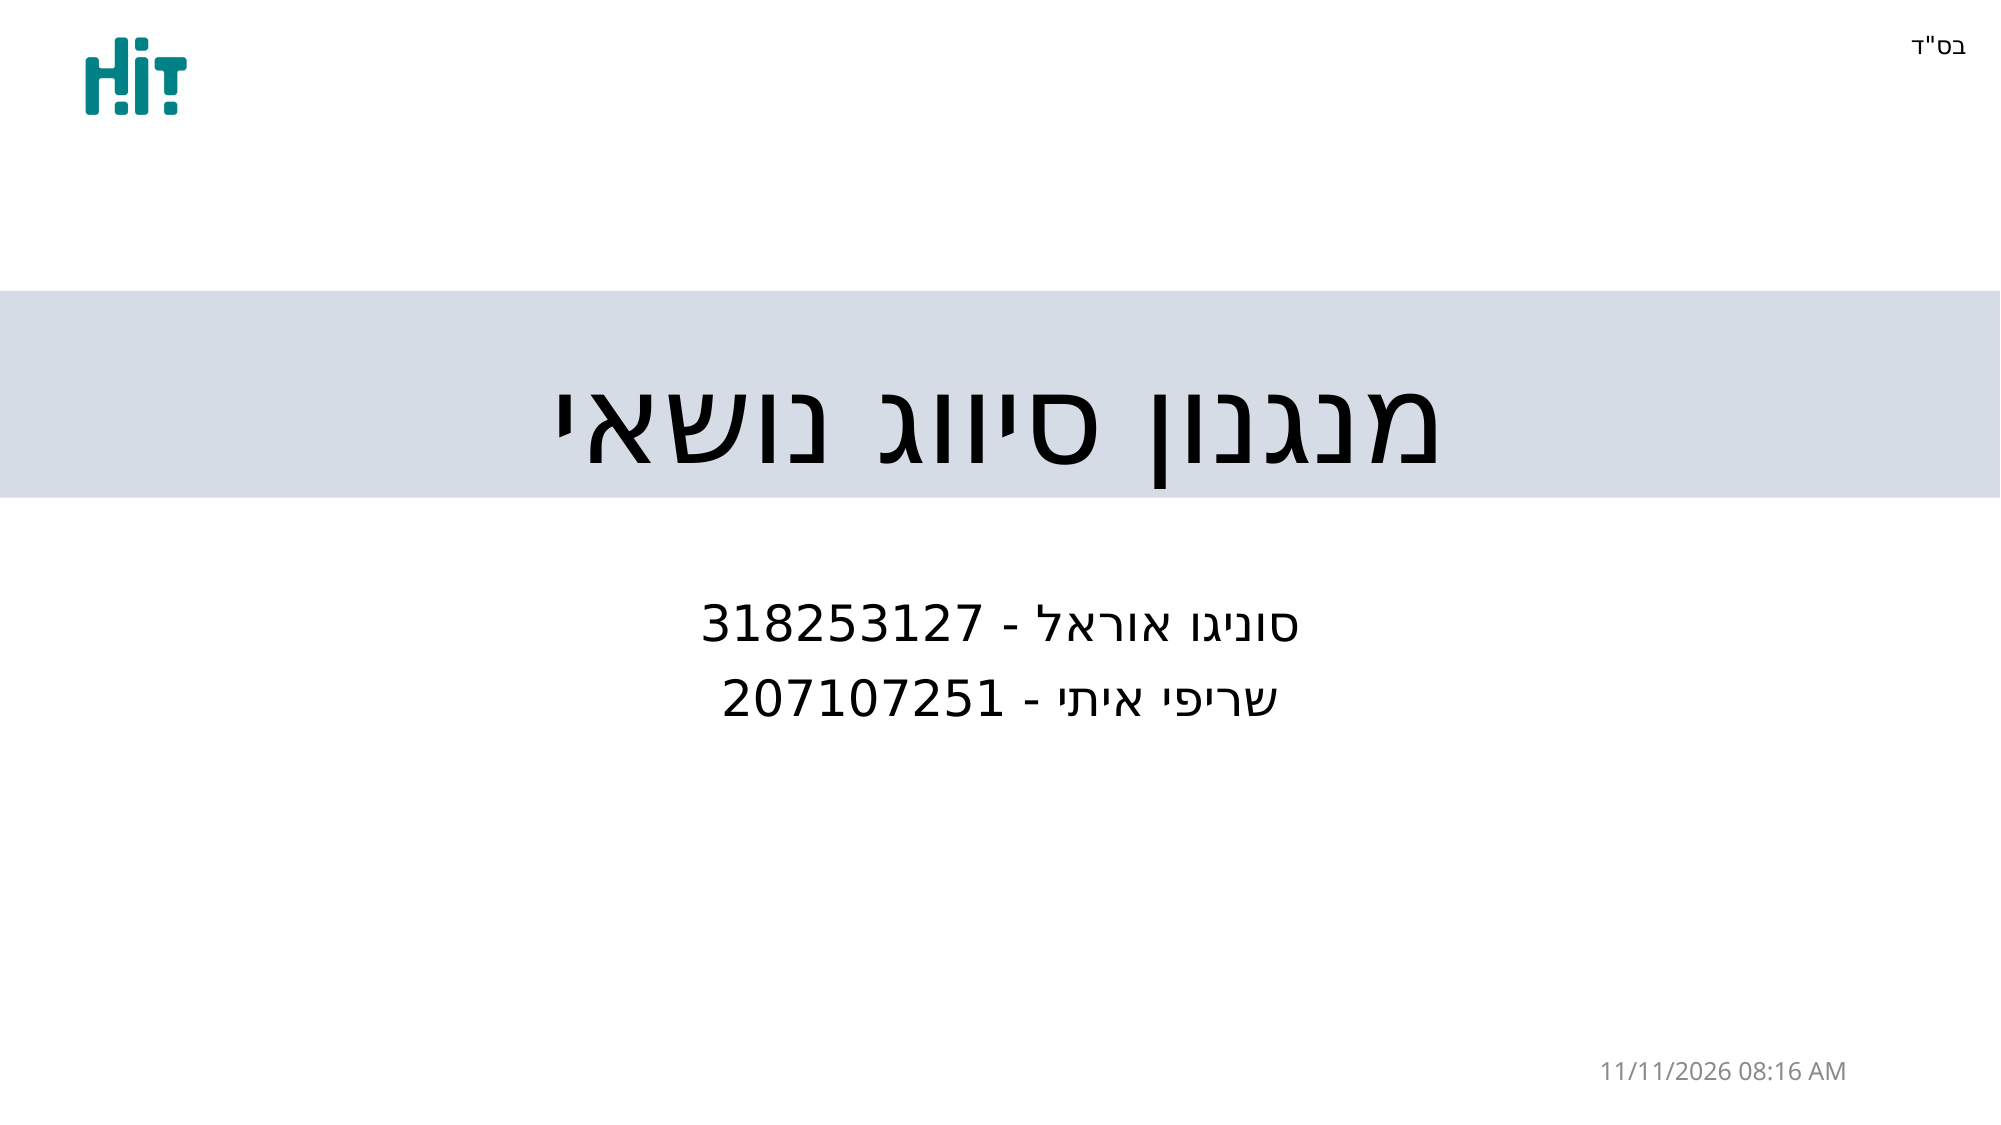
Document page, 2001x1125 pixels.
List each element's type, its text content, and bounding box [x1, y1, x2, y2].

slide_number 30 יוני 22 [1412, 1042, 1863, 1103]
subtitle סוניגו אוראל - 318253127 שריפי איתי - 207107251 [249, 590, 1750, 863]
picture [0, 0, 273, 153]
title מנגנון סיווג נושאי [0, 290, 2000, 498]
